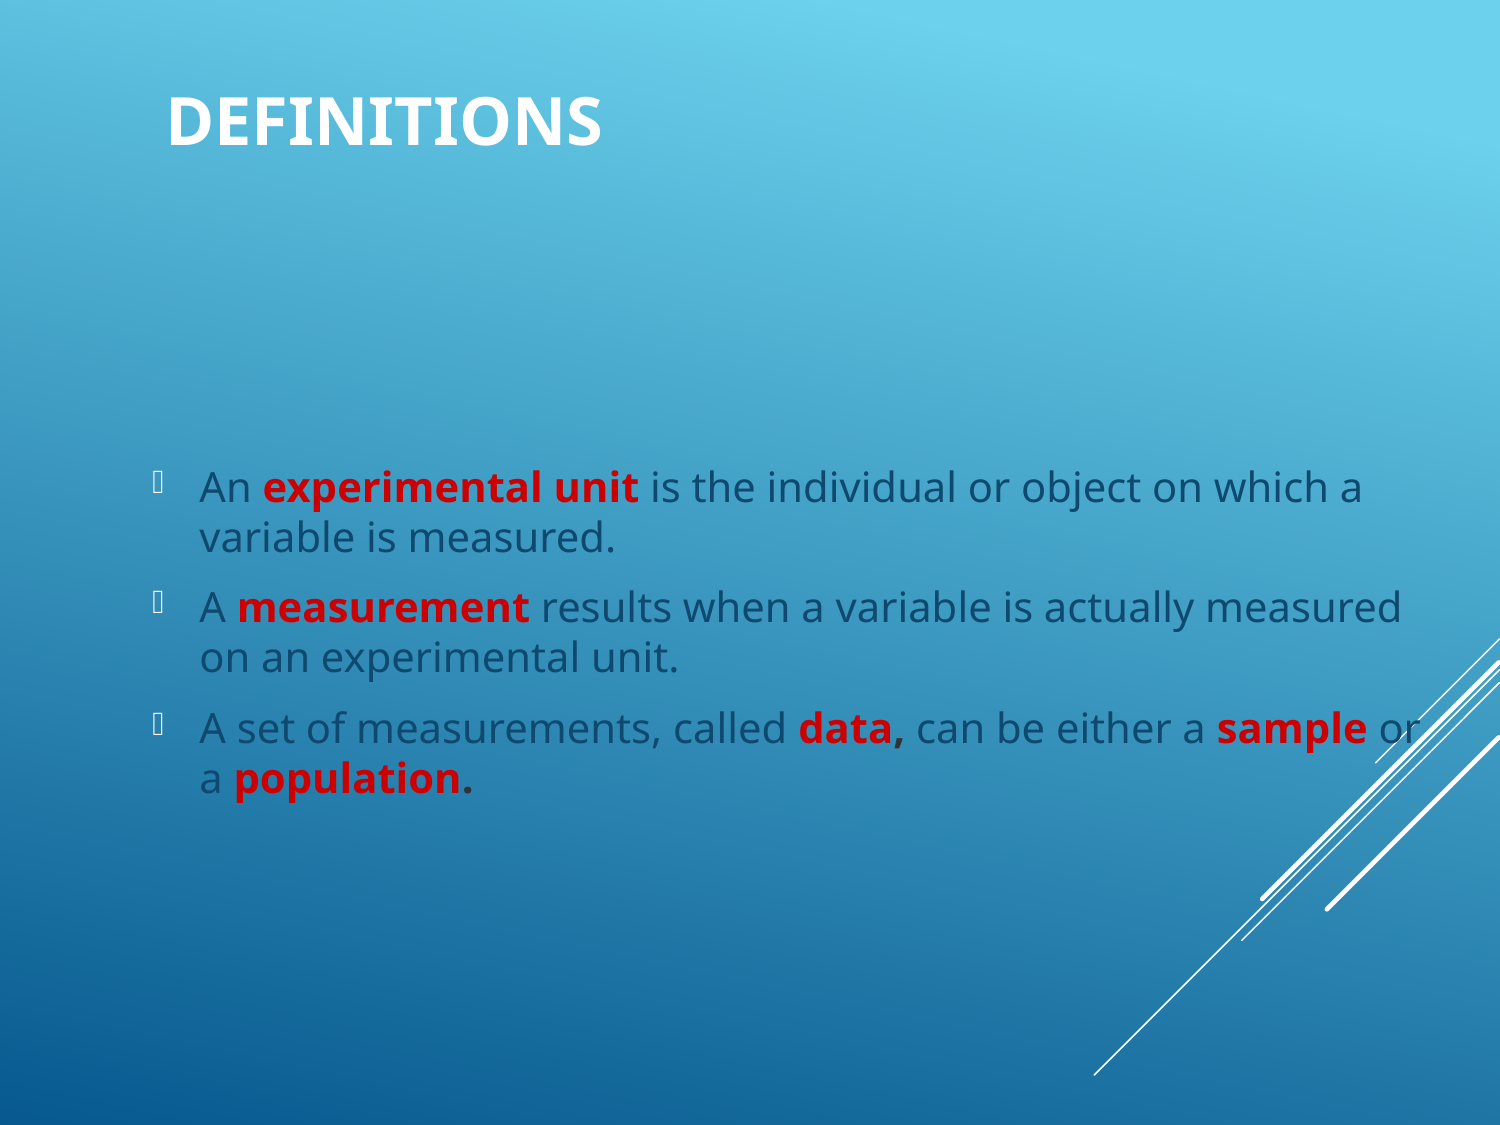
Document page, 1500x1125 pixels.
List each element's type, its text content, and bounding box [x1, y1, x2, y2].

list An experimental unit is the individual or object on which a variable is measured. A measurement results when a variable is actually measured on an experimental unit. A set of measurements, called data, can be either a sample or a population. [137, 224, 1463, 1038]
title Definitions [150, 24, 1425, 213]
